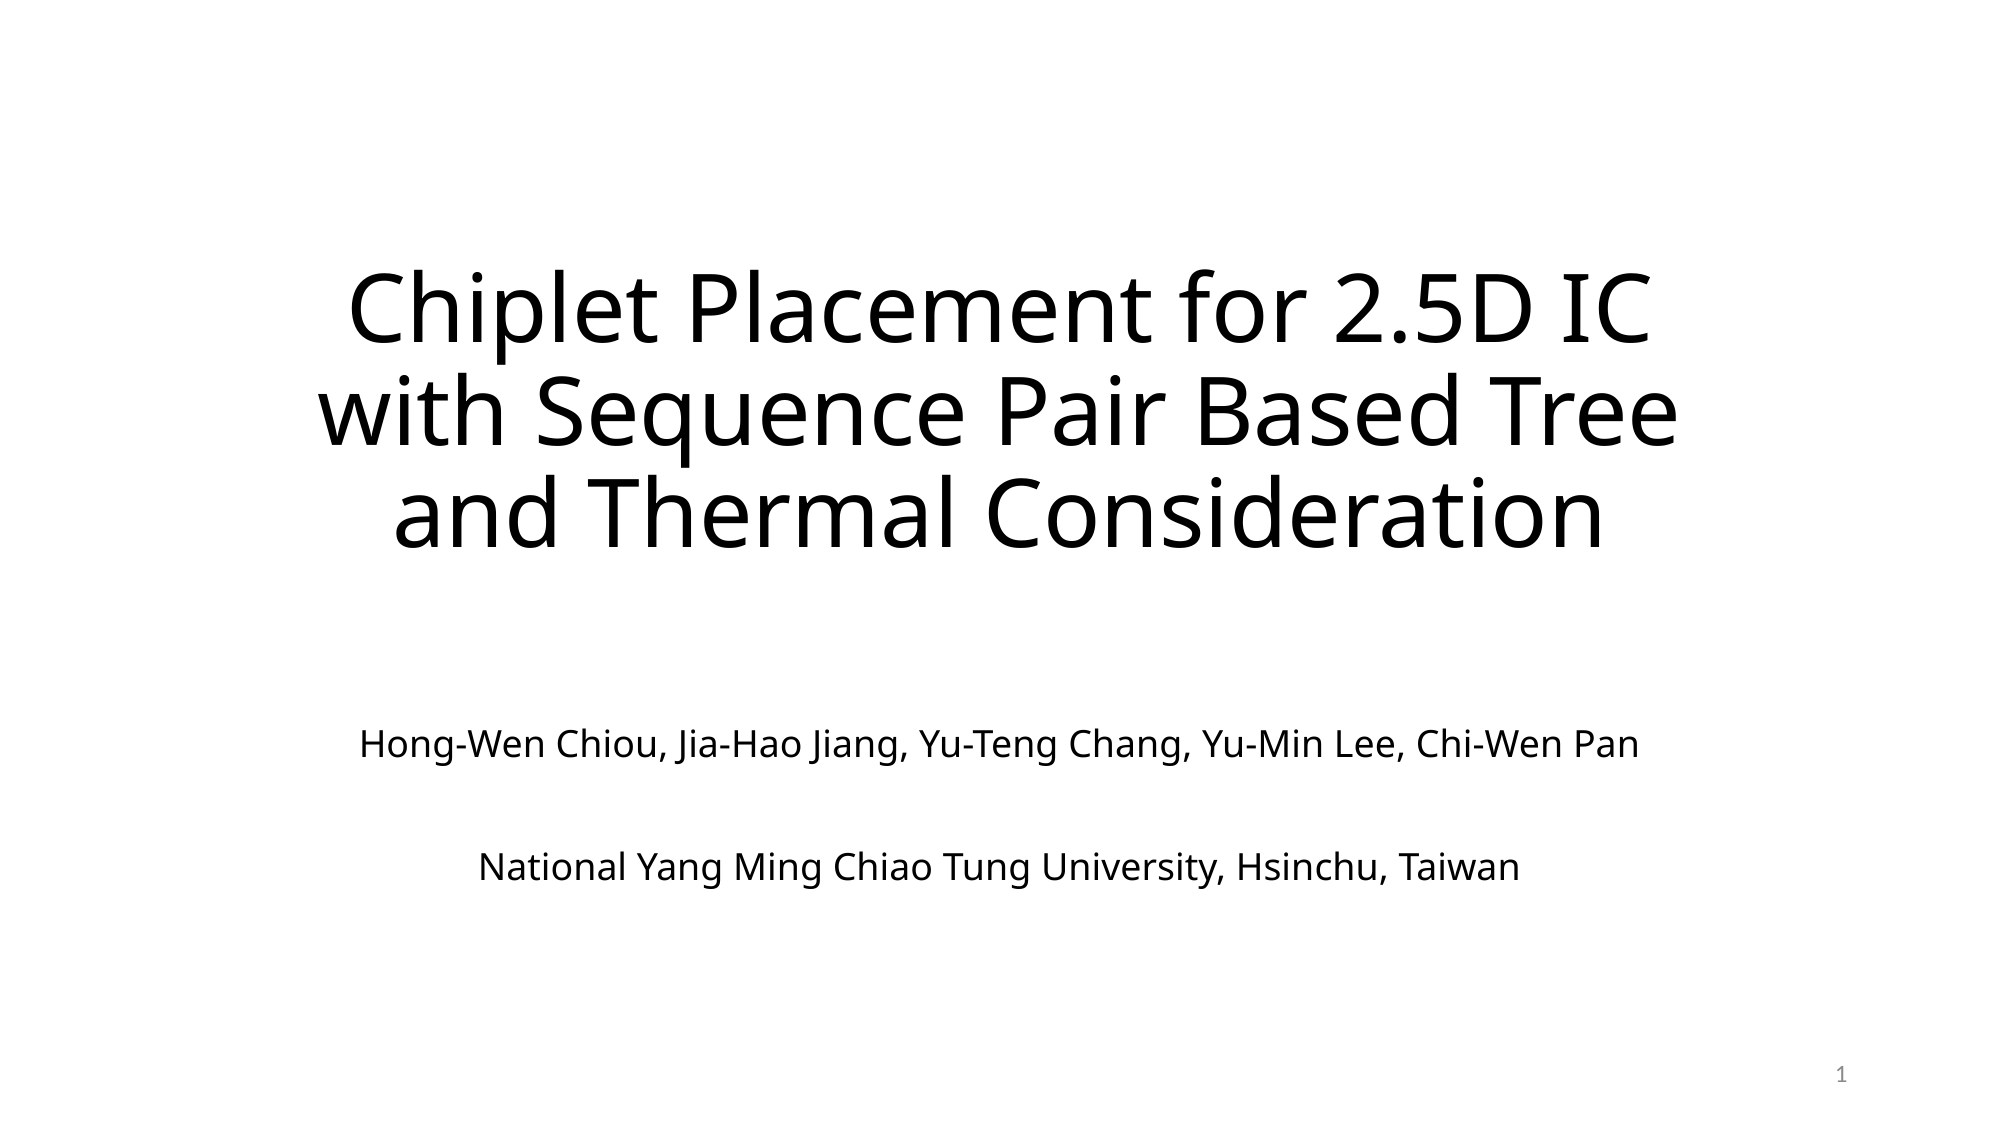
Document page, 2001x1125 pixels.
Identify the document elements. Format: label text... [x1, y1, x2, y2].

title Chiplet Placement for 2.5D IC with Sequence Pair Based Tree and Thermal Consideration [249, 184, 1750, 576]
slide_number 1 [1412, 1042, 1863, 1103]
subtitle Hong-Wen Chiou, Jia-Hao Jiang, Yu-Teng Chang, Yu-Min Lee, Chi-Wen Pan National Yang Ming Chiao Tung University, Hsinchu, Taiwan [249, 590, 1750, 925]
